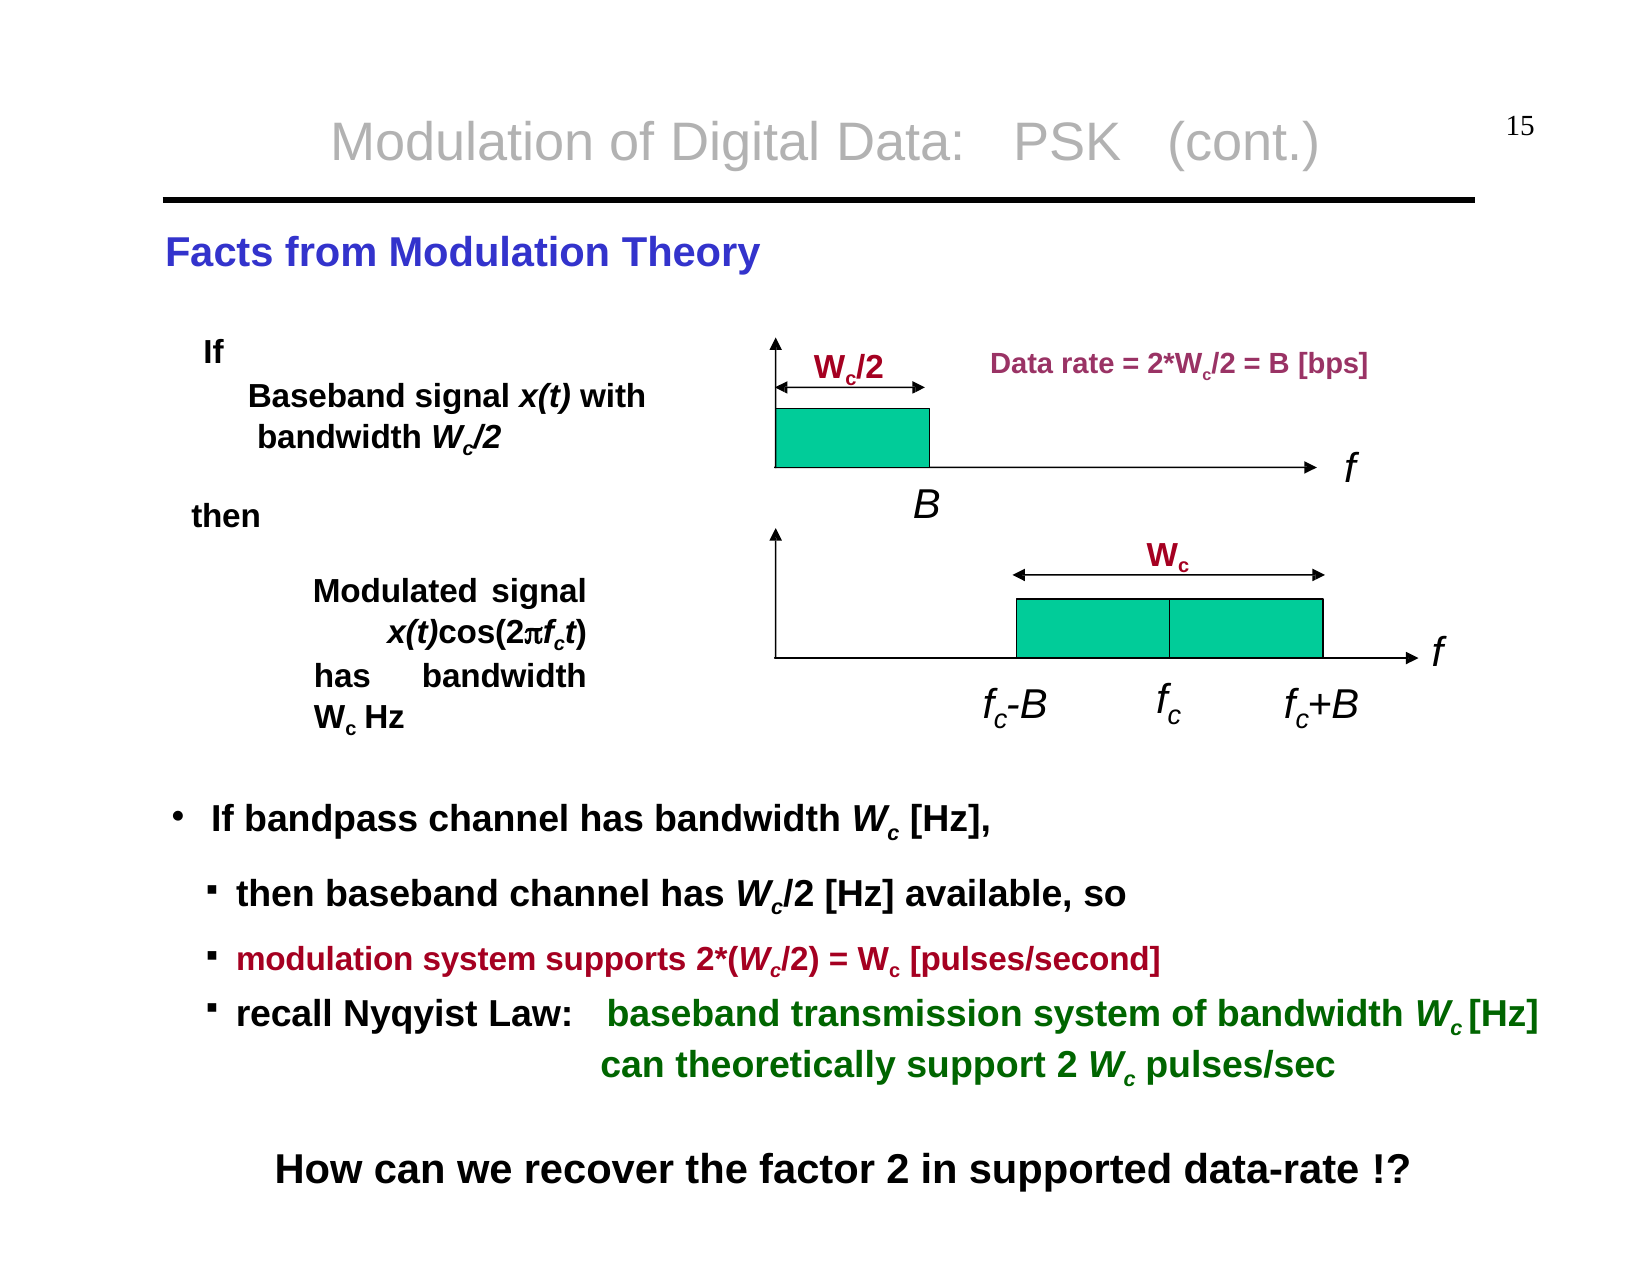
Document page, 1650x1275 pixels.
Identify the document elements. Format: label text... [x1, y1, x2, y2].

text_box c [1165, 694, 1184, 730]
title Modulation of Digital Data: PSK (cont.) [328, 104, 1322, 199]
text_box f [1429, 622, 1446, 675]
text_box c [1293, 727, 1312, 735]
text_box Baseband signal x(t) with bandwidth Wc/2 [241, 371, 657, 459]
text_box f [1153, 674, 1170, 723]
text_box f -B [980, 674, 1052, 727]
text_box Data rate = 2*Wc/2 = B [bps] [1323, 342, 1378, 384]
text_box If bandpass channel has bandwidth Wc [Hz], then baseband channel has Wc/2 [Hz] available, so modulation system supports 2*(Wc/2) = Wc [pulses/second] [167, 767, 1180, 982]
text_box then [189, 492, 264, 535]
title Modulation of Digital Data: PSK (cont.) [328, 200, 1322, 320]
text_box B [910, 483, 943, 526]
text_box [769, 527, 1419, 665]
text_box 15 [1503, 104, 1537, 142]
text_box If [201, 327, 227, 370]
text_box c [991, 727, 1010, 735]
text_box f [1342, 438, 1358, 491]
text_box How can we recover the factor 2 in supported data-rate !? [272, 1139, 1415, 1192]
text_box Facts from Modulation Theory [162, 223, 764, 276]
text_box f +B [1281, 674, 1364, 727]
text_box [769, 337, 1318, 474]
text_box baseband transmission system of bandwidth Wc [Hz] can theoretically support 2 Wc pulses/sec [594, 987, 1557, 1091]
text_box Modulated signal x(t)cos(2fct) has bandwidth Wc Hz [306, 567, 592, 740]
text_box recall Nyqyist Law: [203, 987, 578, 1035]
